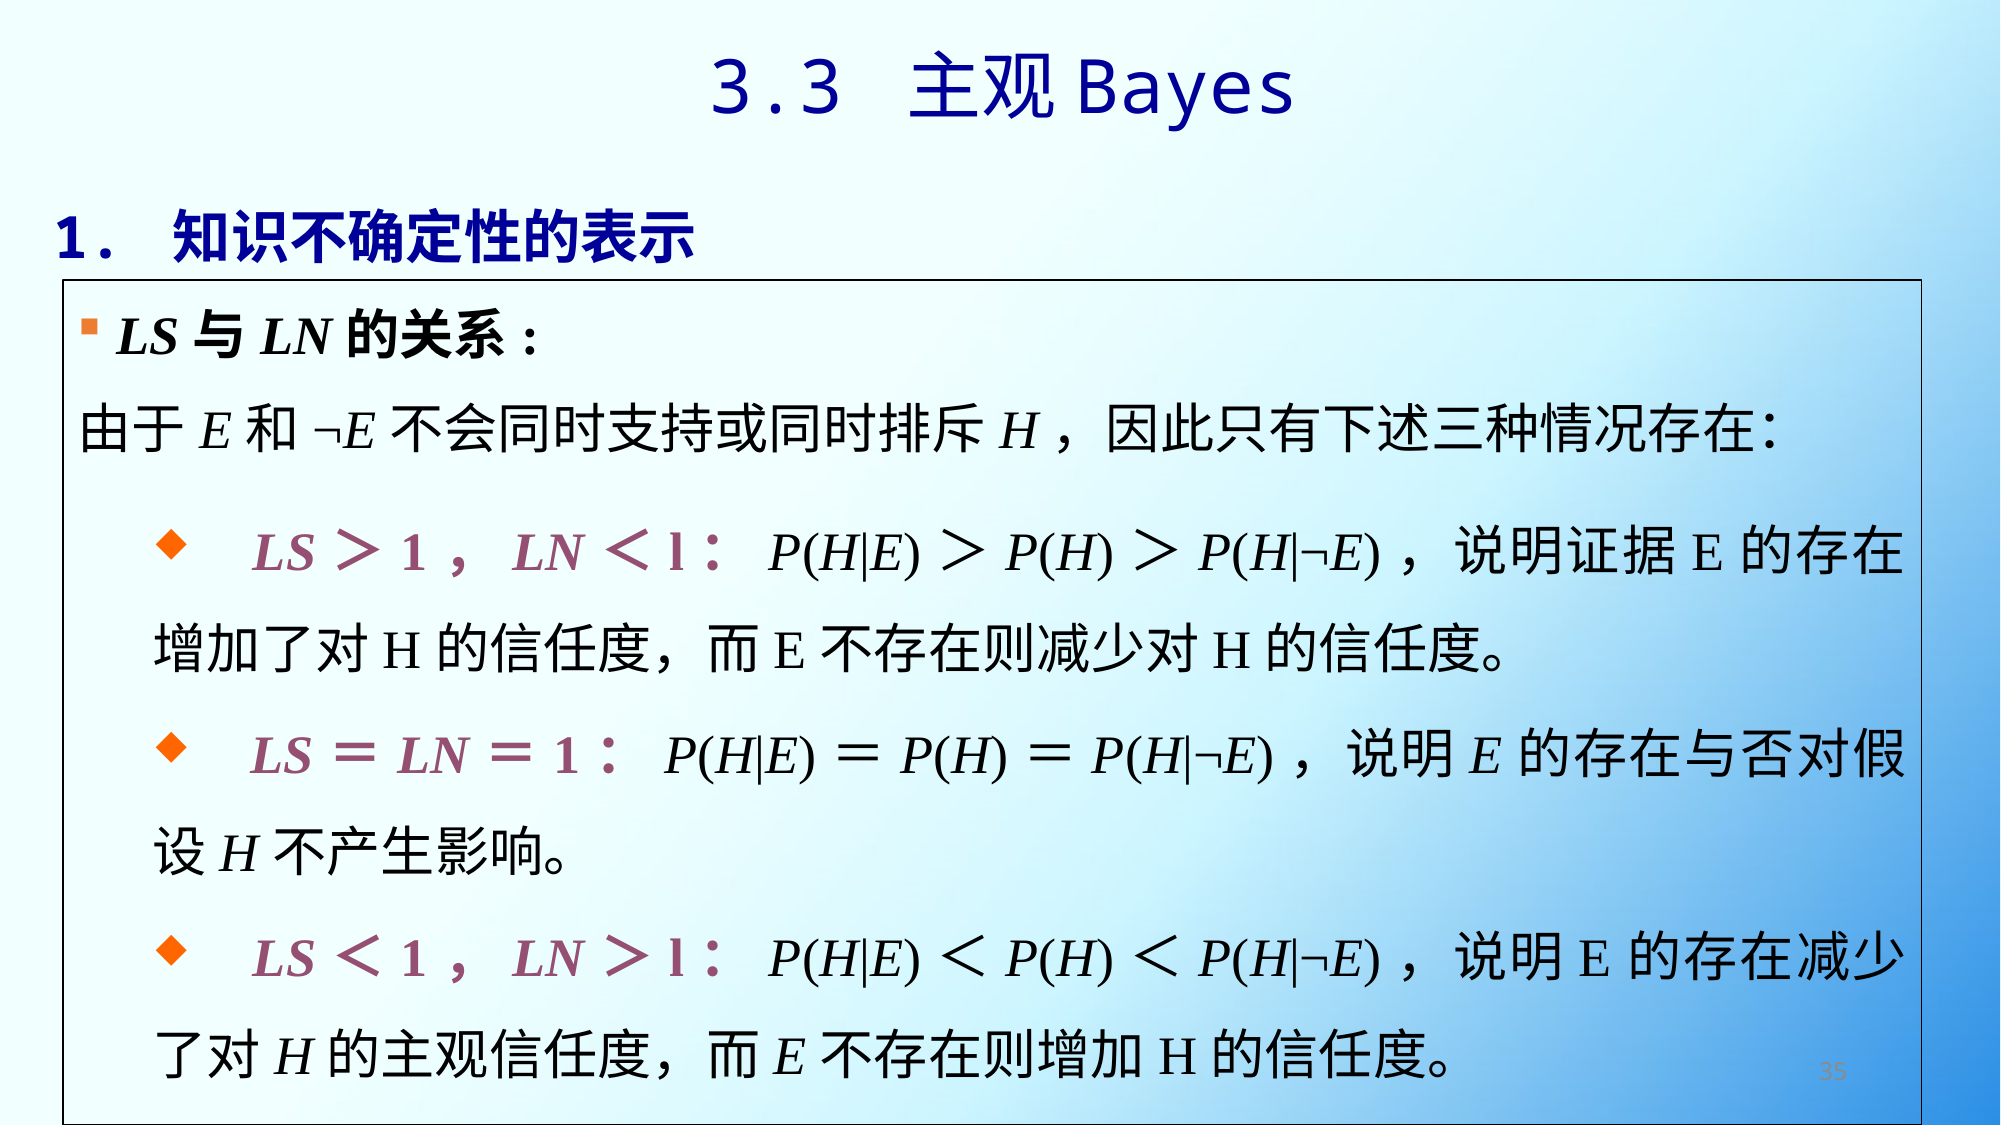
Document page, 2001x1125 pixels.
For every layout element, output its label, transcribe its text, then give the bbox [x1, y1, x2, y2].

text_box 3.3 主观Bayes [86, 30, 1922, 136]
text_box 1. 知识不确定性的表示 [39, 157, 1938, 383]
text_box LS与LN的关系: 由于E和¬E不会同时支持或同时排斥H，因此只有下述三种情况存在： LS＞1，LN＜l：P(H|E)＞P(H)＞P(H|¬E)，说明证据E的存在增加了对H的信任度，而E不存在则减少对H的信任度。 LS＝LN＝1：P(H|E)＝P(H)＝P(H|¬E)，说明E的存在与否对假设H不产生影响。 LS＜1，LN＞l：P(H|E)＜P(H)＜P(H|¬E)，说明E的存在减少了对H的主观信任度，而E不存在则增加H的信任度。 [62, 280, 1922, 1125]
picture [0, 0, 2001, 1125]
